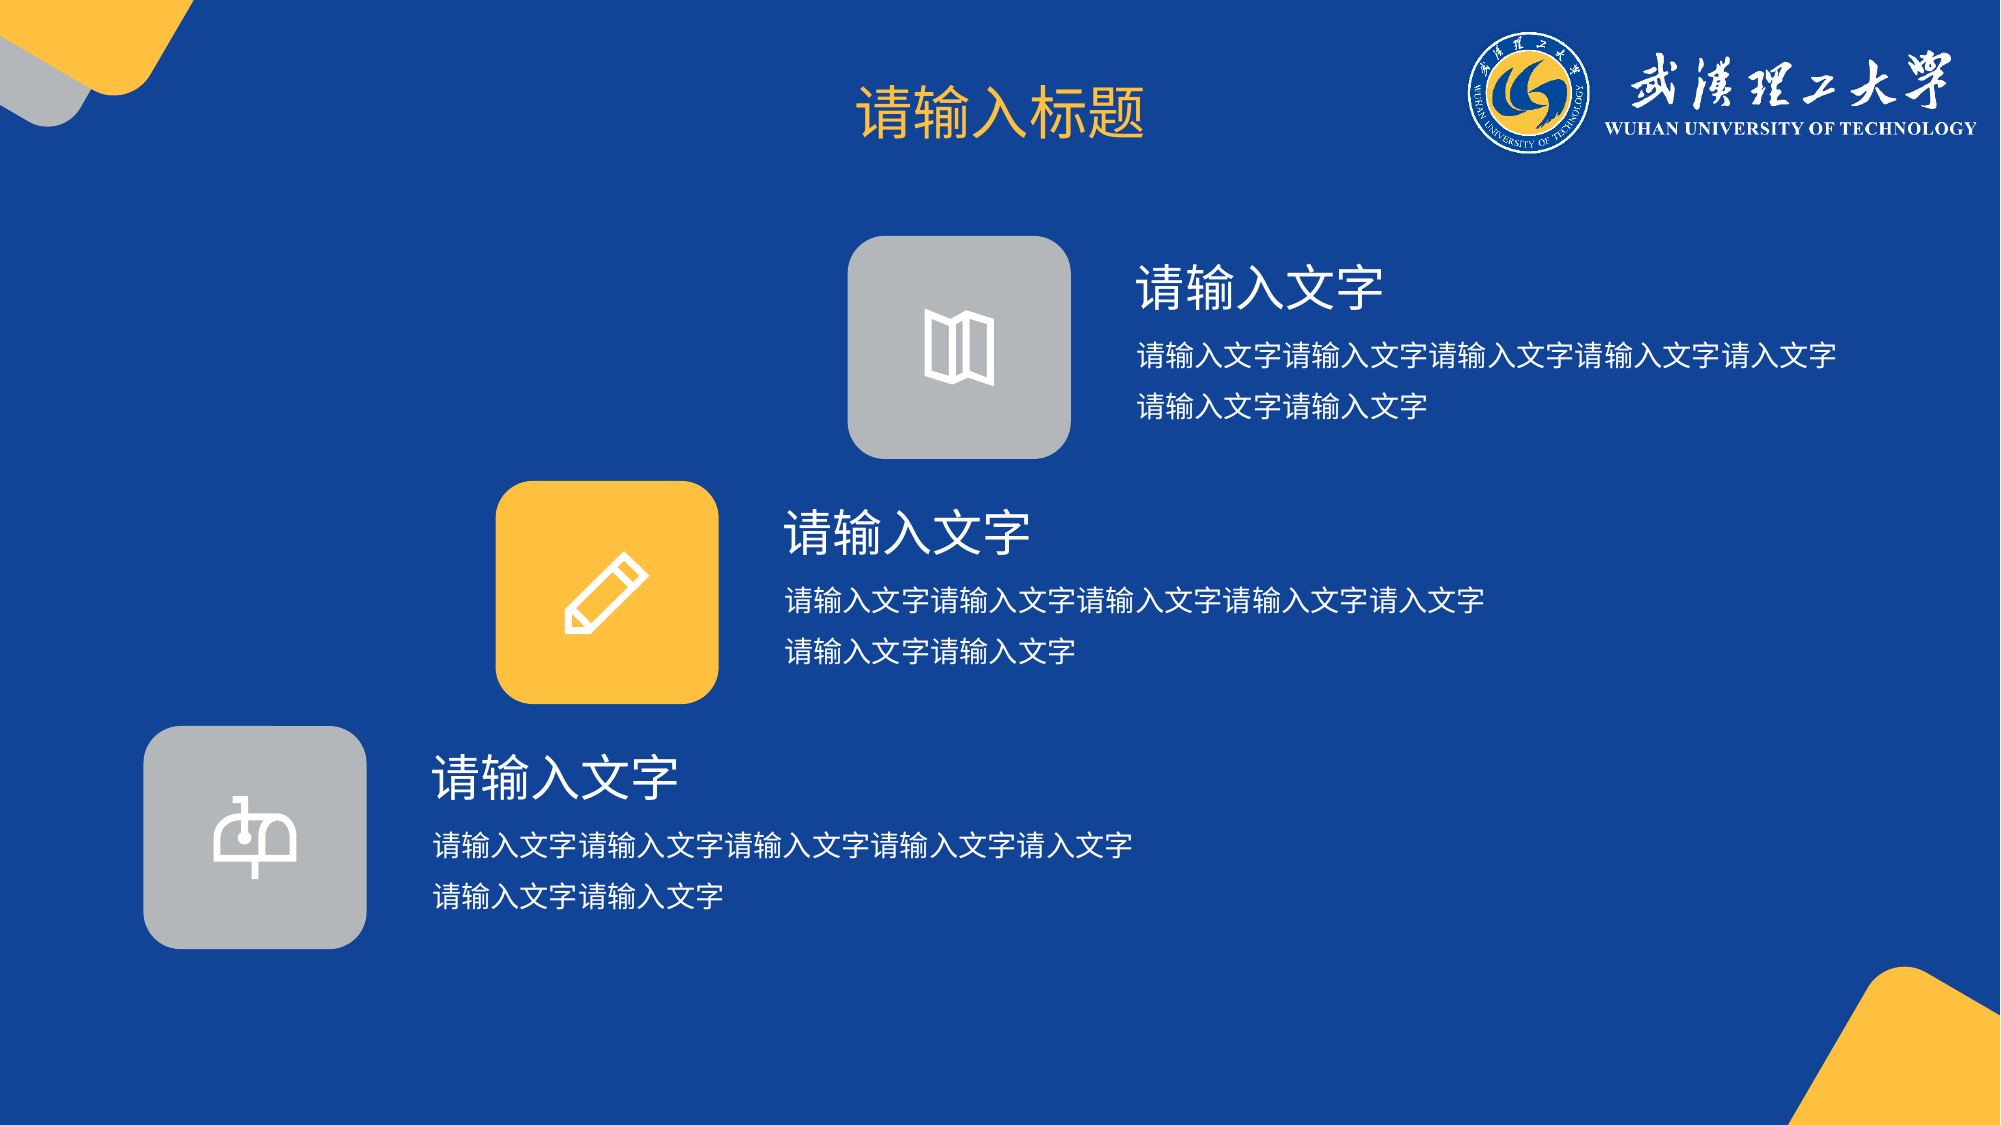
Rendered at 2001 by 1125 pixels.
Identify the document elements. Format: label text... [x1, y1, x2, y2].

text_box 请输入文字请输入文字请输入文字请输入文字请入文字请输入文字请输入文字 [1121, 314, 1858, 431]
text_box 请输入文字 [1120, 248, 1462, 324]
text_box [213, 796, 297, 880]
text_box [1786, 965, 2000, 1125]
text_box [0, 38, 92, 128]
text_box 请输入文字请输入文字请输入文字请输入文字请入文字请输入文字请输入文字 [417, 804, 1154, 921]
text_box 请输入文字 [768, 493, 1110, 569]
text_box [0, 0, 195, 97]
text_box [846, 234, 1072, 461]
text_box [564, 551, 650, 635]
text_box 请输入文字 [415, 738, 758, 814]
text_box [1465, 29, 1977, 156]
text_box [142, 724, 368, 951]
text_box 请输入文字请输入文字请输入文字请输入文字请入文字请输入文字请输入文字 [769, 559, 1506, 676]
text_box [924, 308, 994, 387]
text_box [494, 479, 720, 706]
text_box 请输入标题 [685, 48, 1315, 154]
